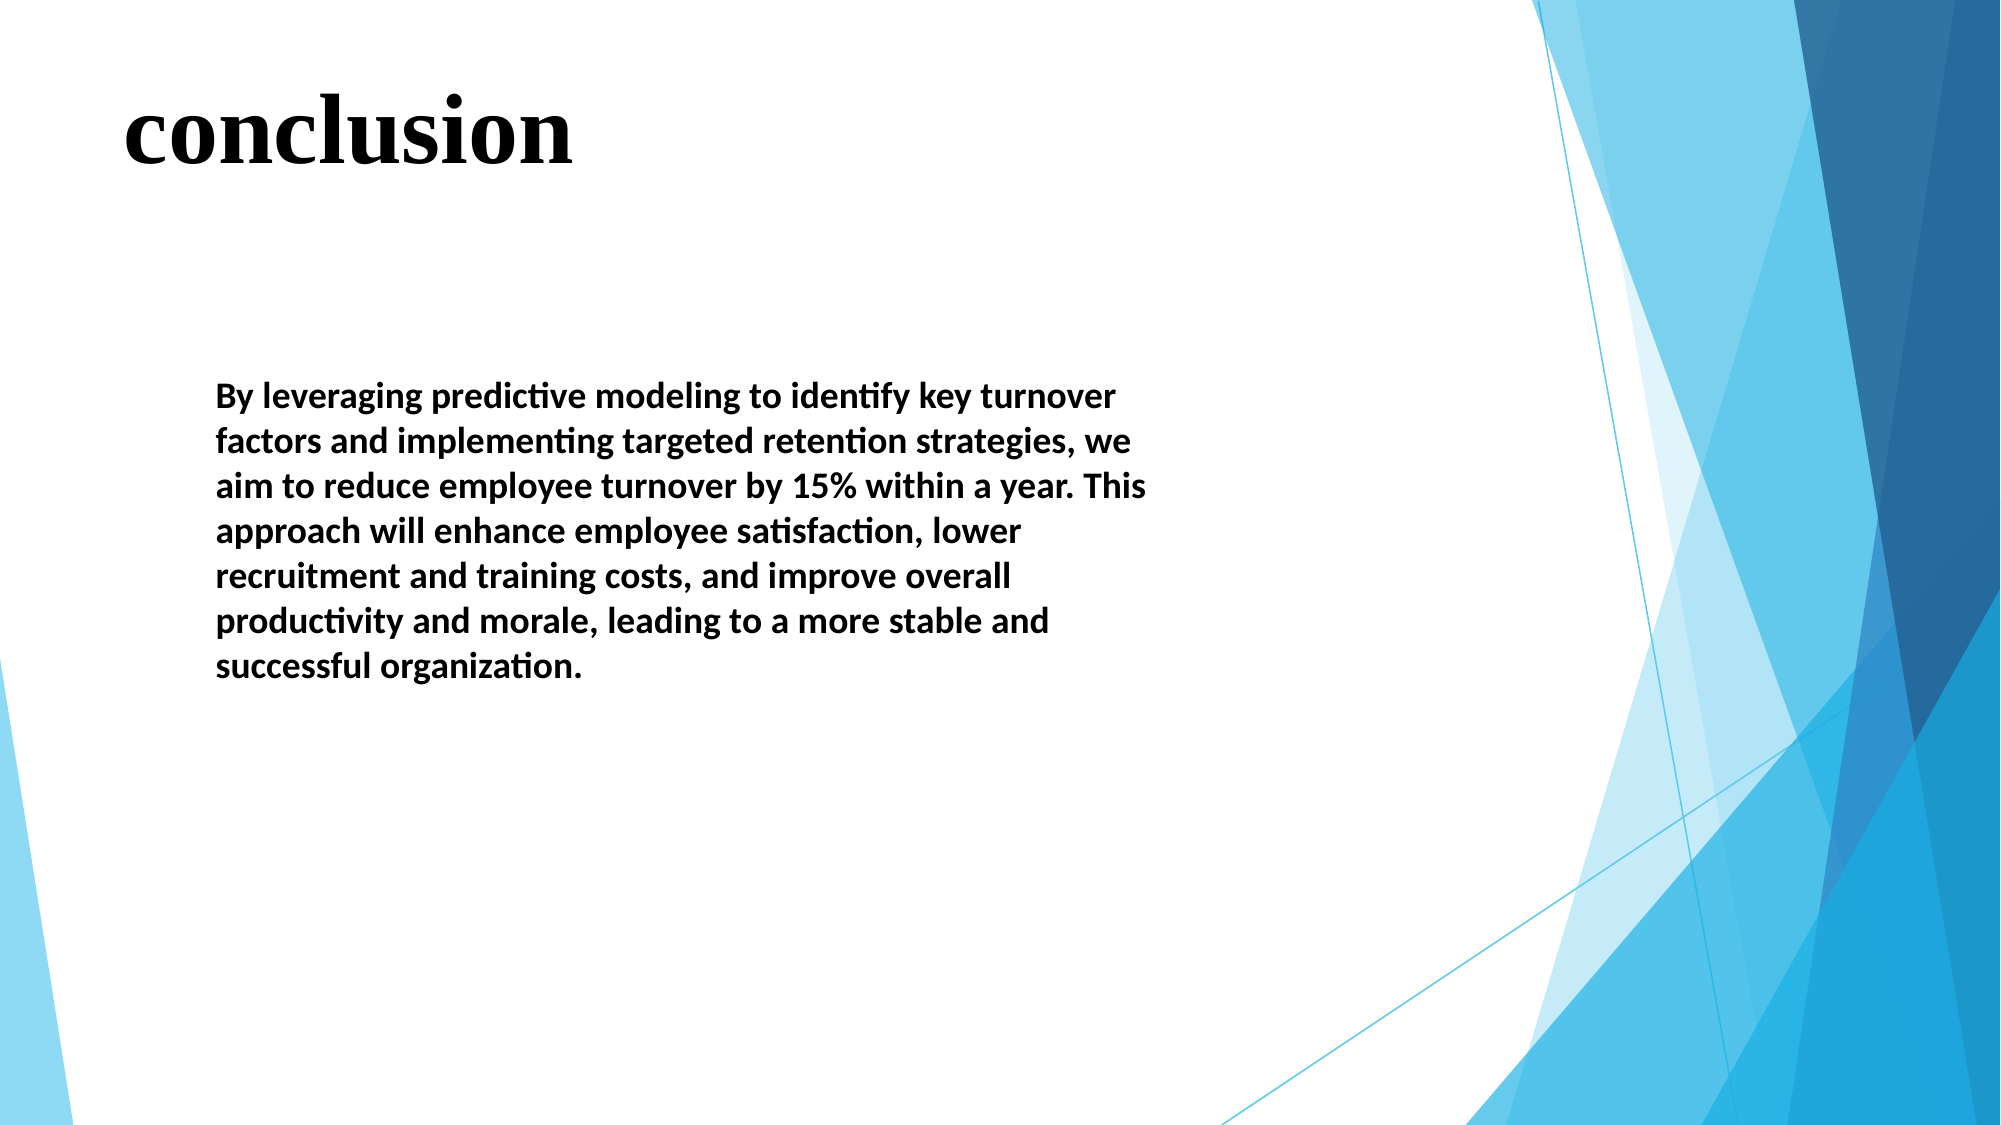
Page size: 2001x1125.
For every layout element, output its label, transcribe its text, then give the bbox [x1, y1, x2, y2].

text_box By leveraging predictive modeling to identify key turnover factors and implementing targeted retention strategies, we aim to reduce employee turnover by 15% within a year. This approach will enhance employee satisfaction, lower recruitment and training costs, and improve overall productivity and morale, leading to a more stable and successful organization. [200, 364, 1168, 694]
title conclusion [123, 63, 1877, 188]
